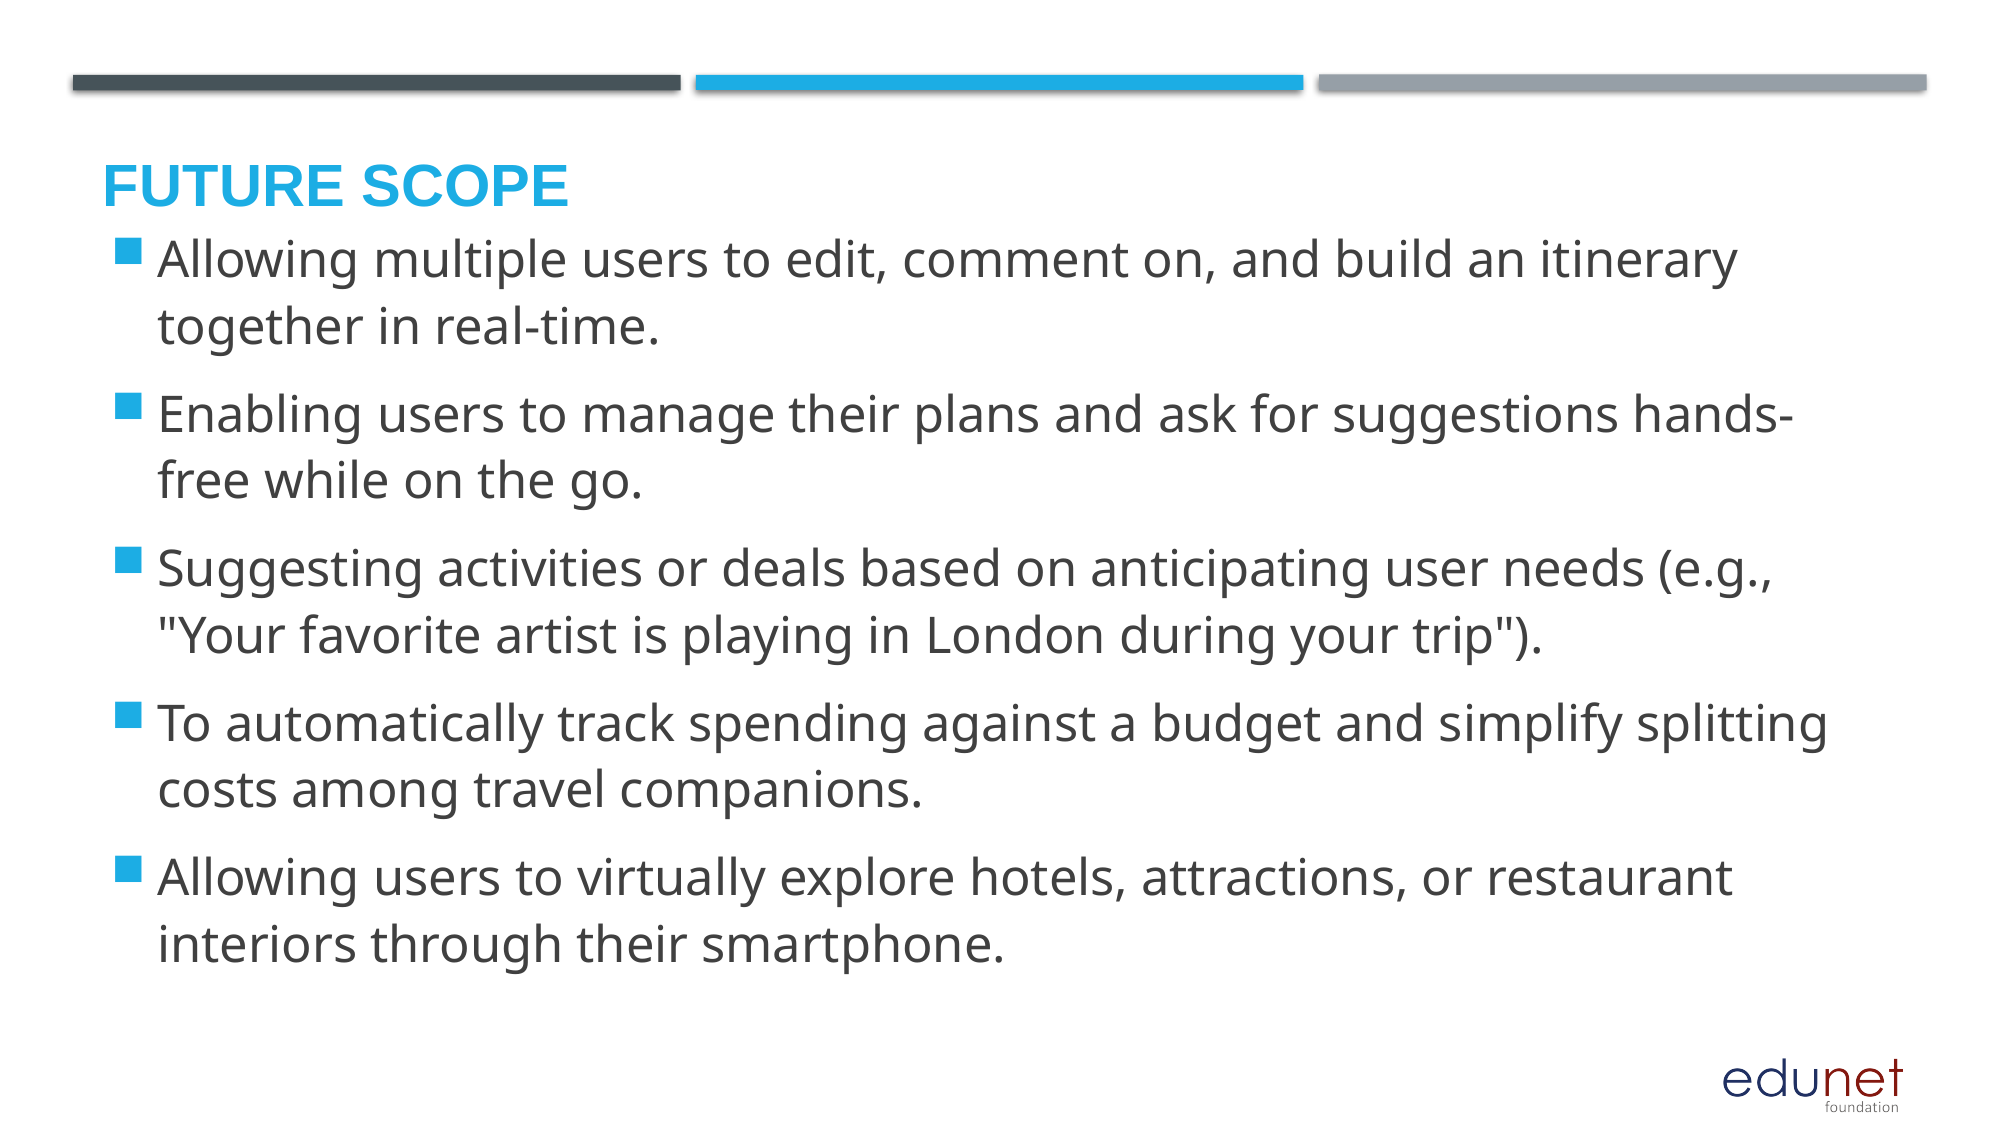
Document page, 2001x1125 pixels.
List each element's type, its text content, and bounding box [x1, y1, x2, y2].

list Allowing multiple users to edit, comment on, and build an itinerary together in real-time. Enabling users to manage their plans and ask for suggestions hands-free while on the go. Suggesting activities or deals based on anticipating user needs (e.g., "Your favorite artist is playing in London during your trip"). To automatically track spending against a budget and simplify splitting costs among travel companions. Allowing users to virtually explore hotels, attractions, or restaurant interiors through their smartphone. [95, 213, 1905, 981]
text_box Future scope [87, 138, 1898, 226]
picture [1719, 1056, 1905, 1116]
